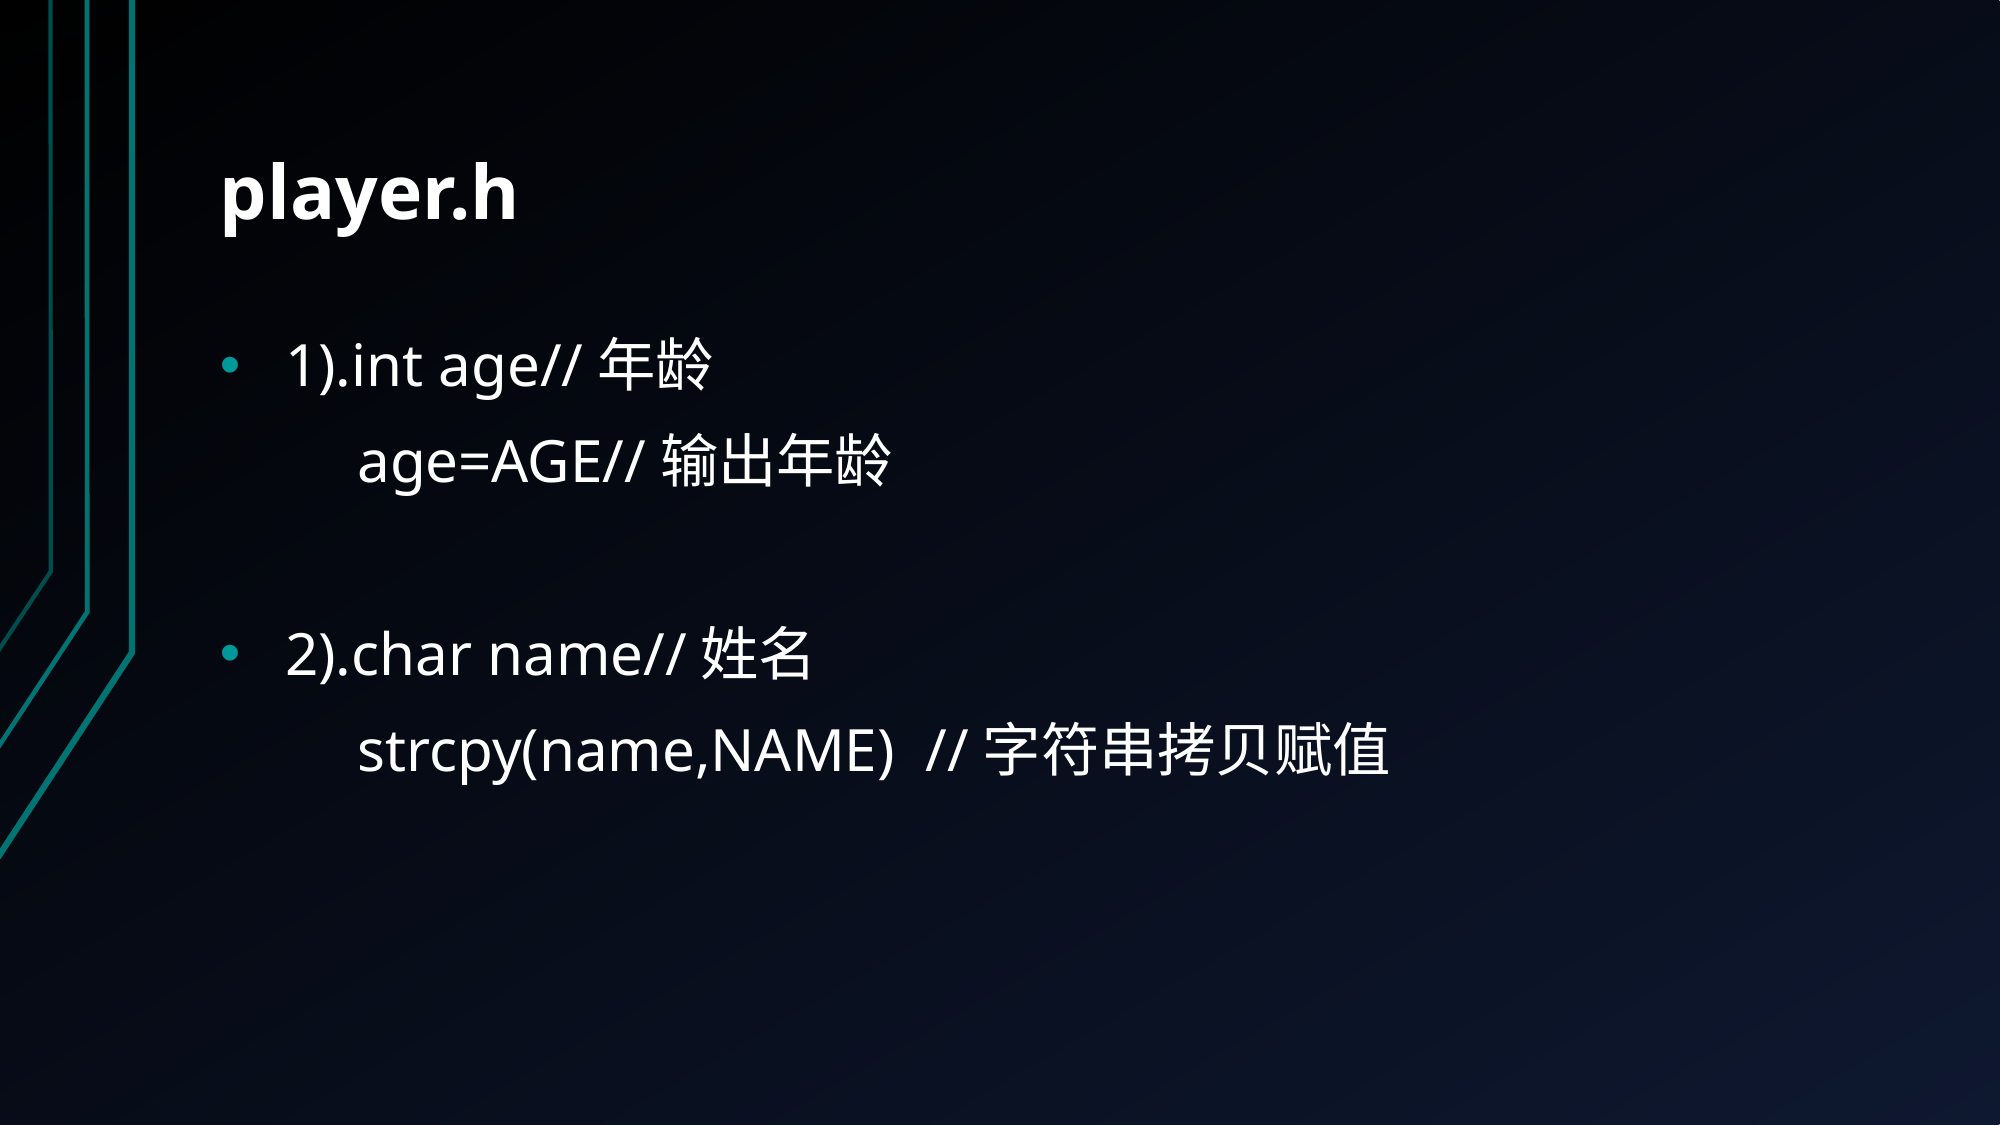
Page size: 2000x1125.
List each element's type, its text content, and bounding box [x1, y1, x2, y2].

title player.h [199, 45, 1900, 246]
list 1).int age//年龄 age=AGE//输出年龄 2).char name//姓名 strcpy(name,NAME) //字符串拷贝赋值 [199, 326, 1863, 1046]
